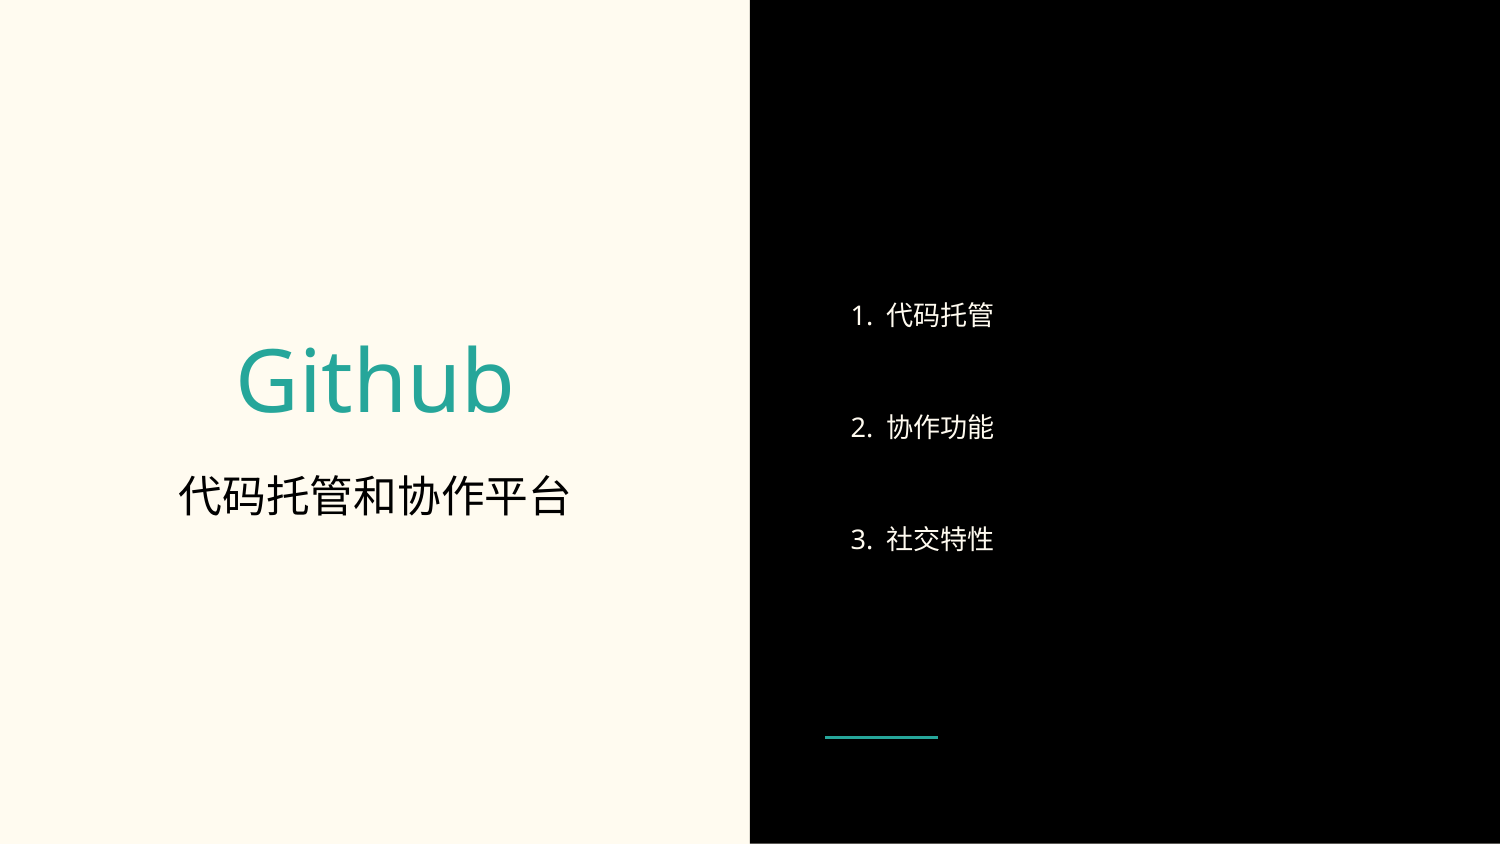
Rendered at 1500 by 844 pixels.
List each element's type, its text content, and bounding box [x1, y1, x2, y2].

subtitle 代码托管和协作平台 [43, 454, 708, 675]
list 1. 代码托管 2. 协作功能 3. 社交特性 [760, 70, 1468, 816]
title Github [43, 226, 708, 446]
